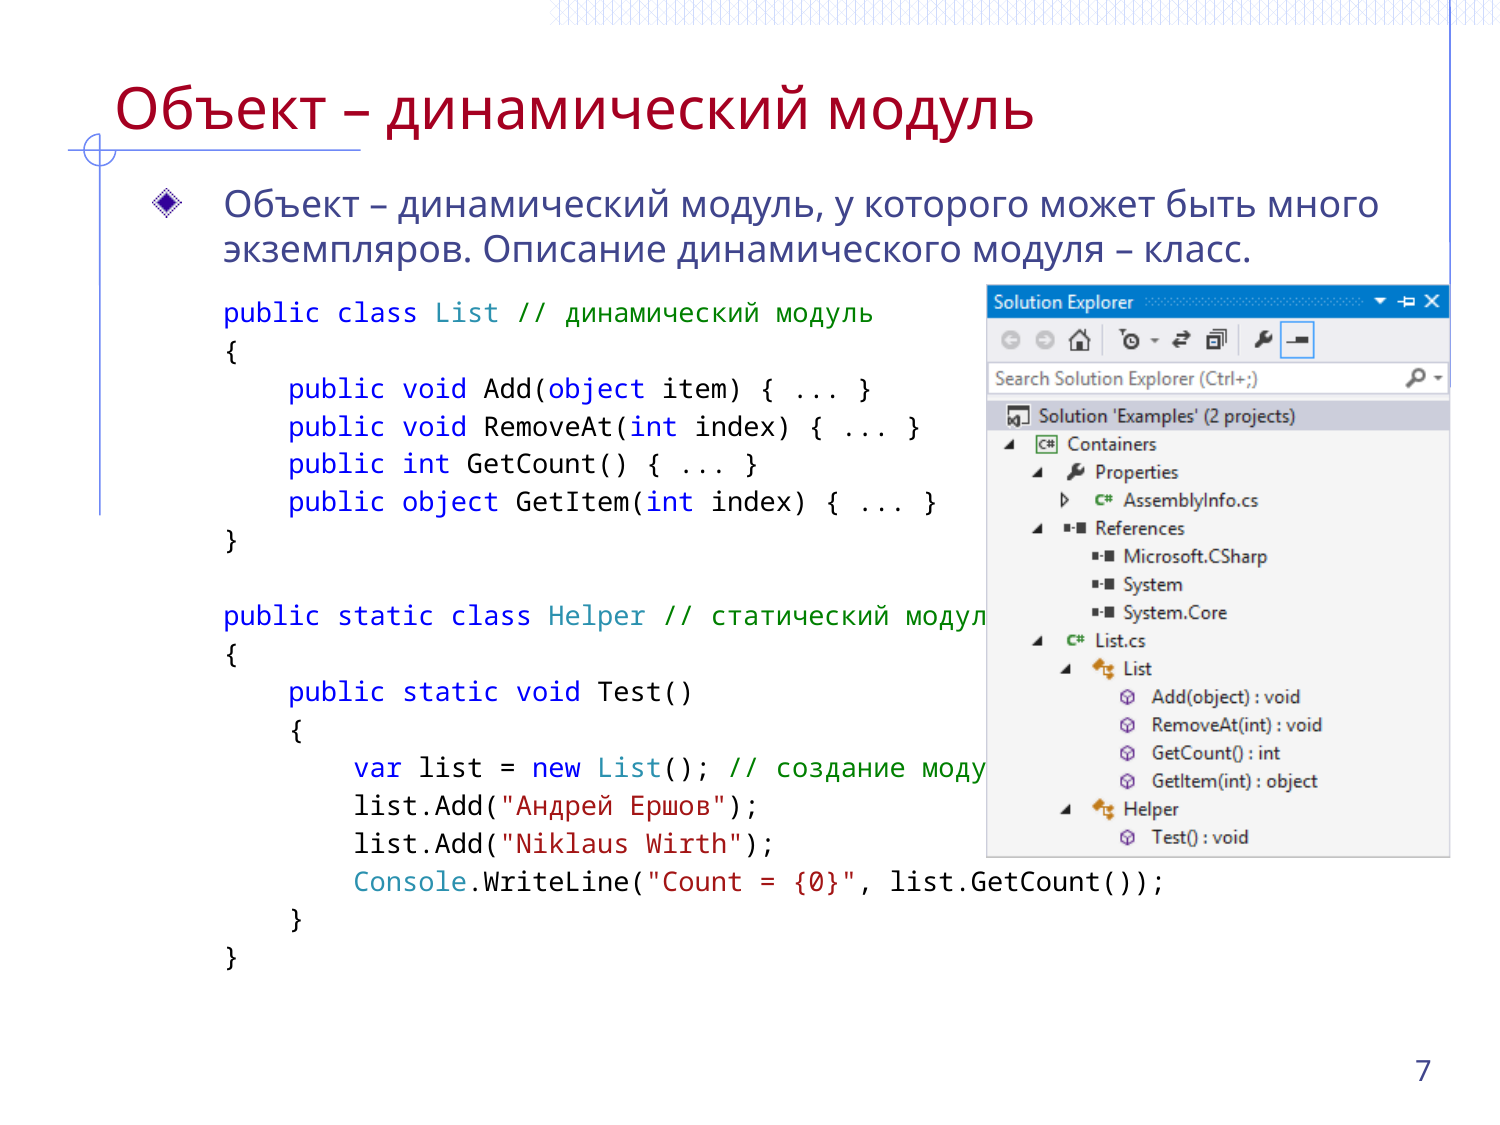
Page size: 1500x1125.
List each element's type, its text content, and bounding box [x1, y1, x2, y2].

picture [152, 188, 182, 218]
picture [985, 283, 1451, 859]
title Объект – динамический модуль [99, 50, 1375, 149]
slide_number 7 [1074, 1025, 1447, 1100]
list Объект – динамический модуль, у которого может быть много экземпляров. Описание динамического модуля – класс. public class List // динамический модуль { public void Add(object item) { ... } public void RemoveAt(int index) { ... } public int GetCount() { ... } public object GetItem(int index) { ... } } public static class Helper // статический модуль { public static void Test() { var list = new List(); // создание модуля list.Add("Андрей Ершов"); list.Add("Niklaus Wirth"); Console.WriteLine("Count = {0}", list.GetCount()); } } [137, 172, 1413, 1047]
